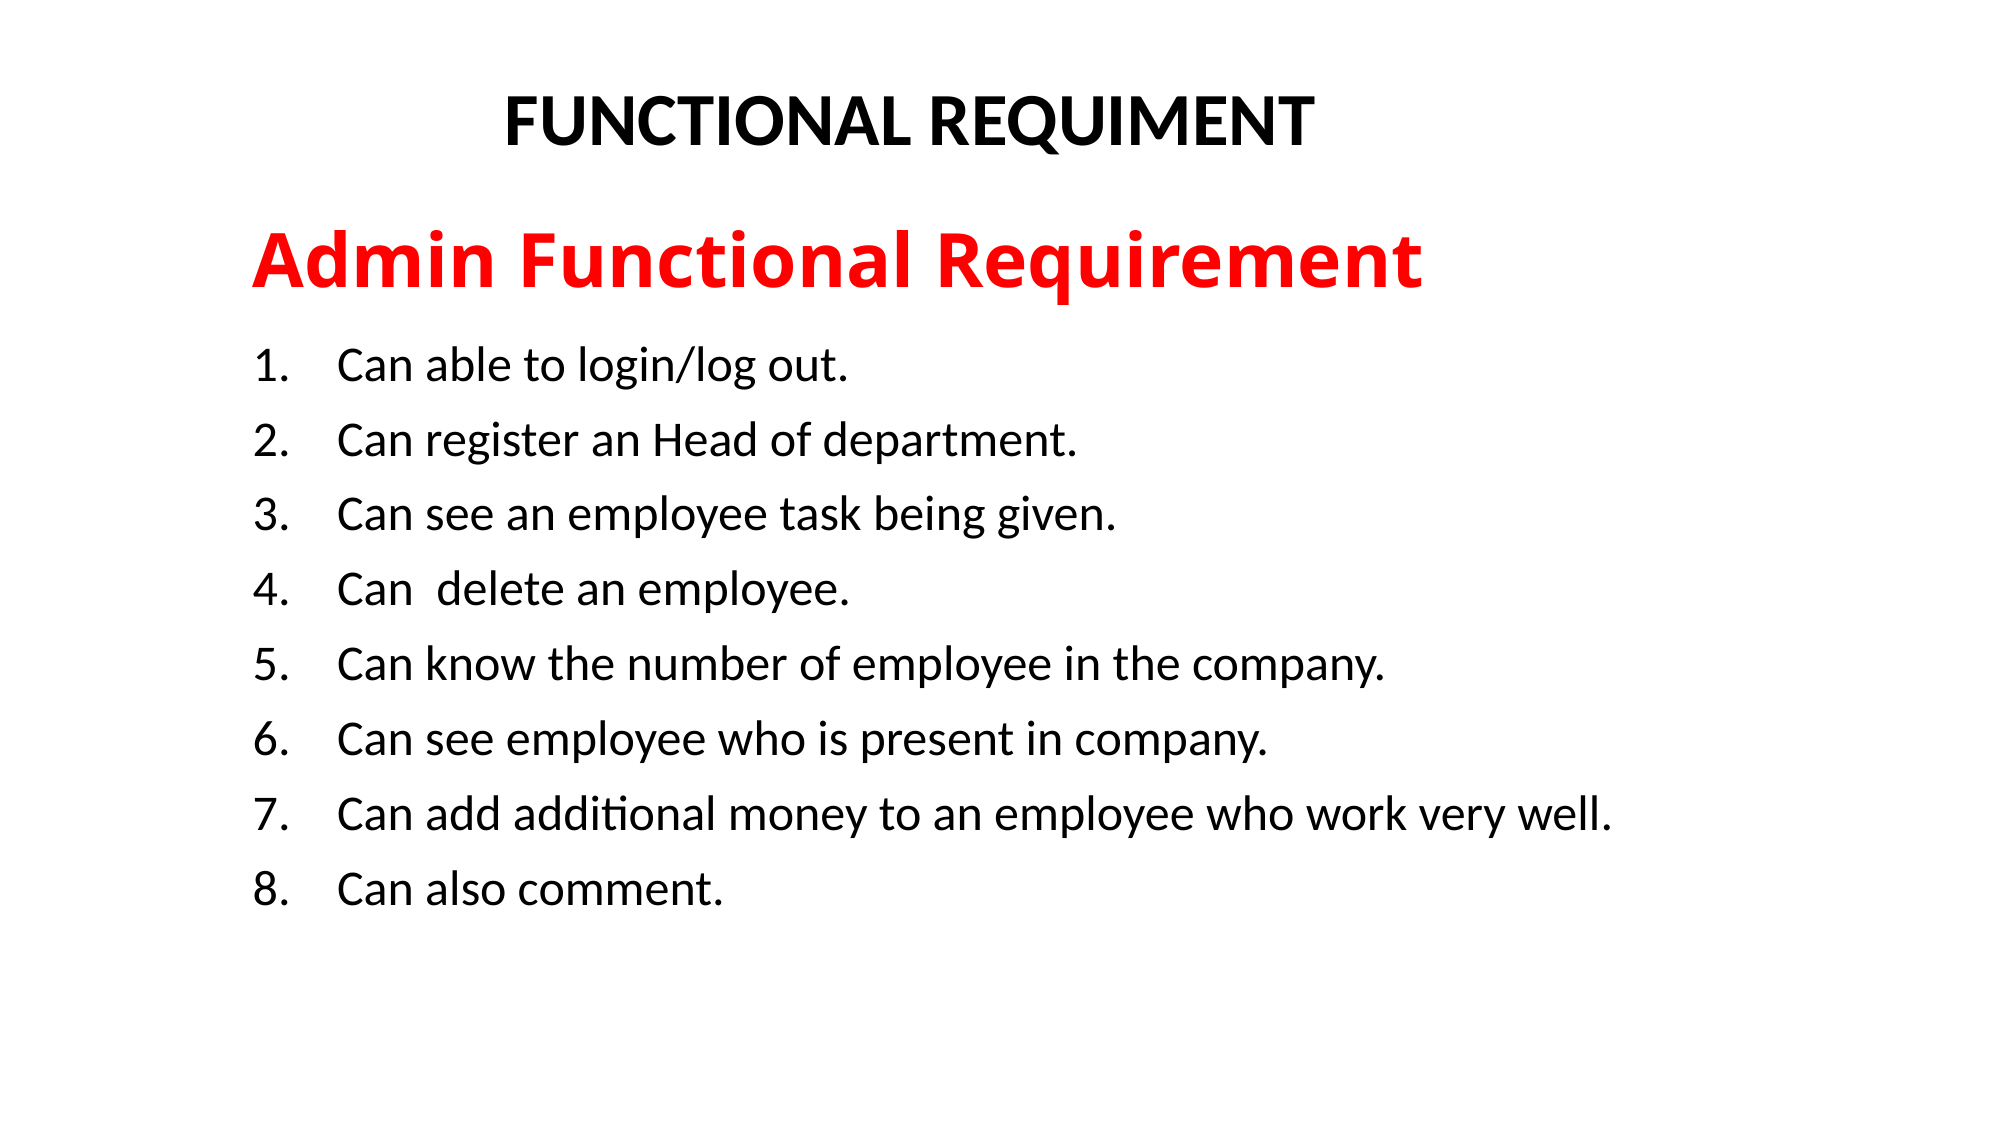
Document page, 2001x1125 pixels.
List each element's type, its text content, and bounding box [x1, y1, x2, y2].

text_box Can able to login/log out. Can register an Head of department. Can see an employee task being given. Can delete an employee. Can know the number of employee in the company. Can see employee who is present in company. Can add additional money to an employee who work very well. Can also comment. [237, 330, 1814, 975]
text_box FUNCTIONAL REQUIMENT [490, 62, 1332, 168]
text_box Admin Functional Requirement [237, 215, 1700, 330]
